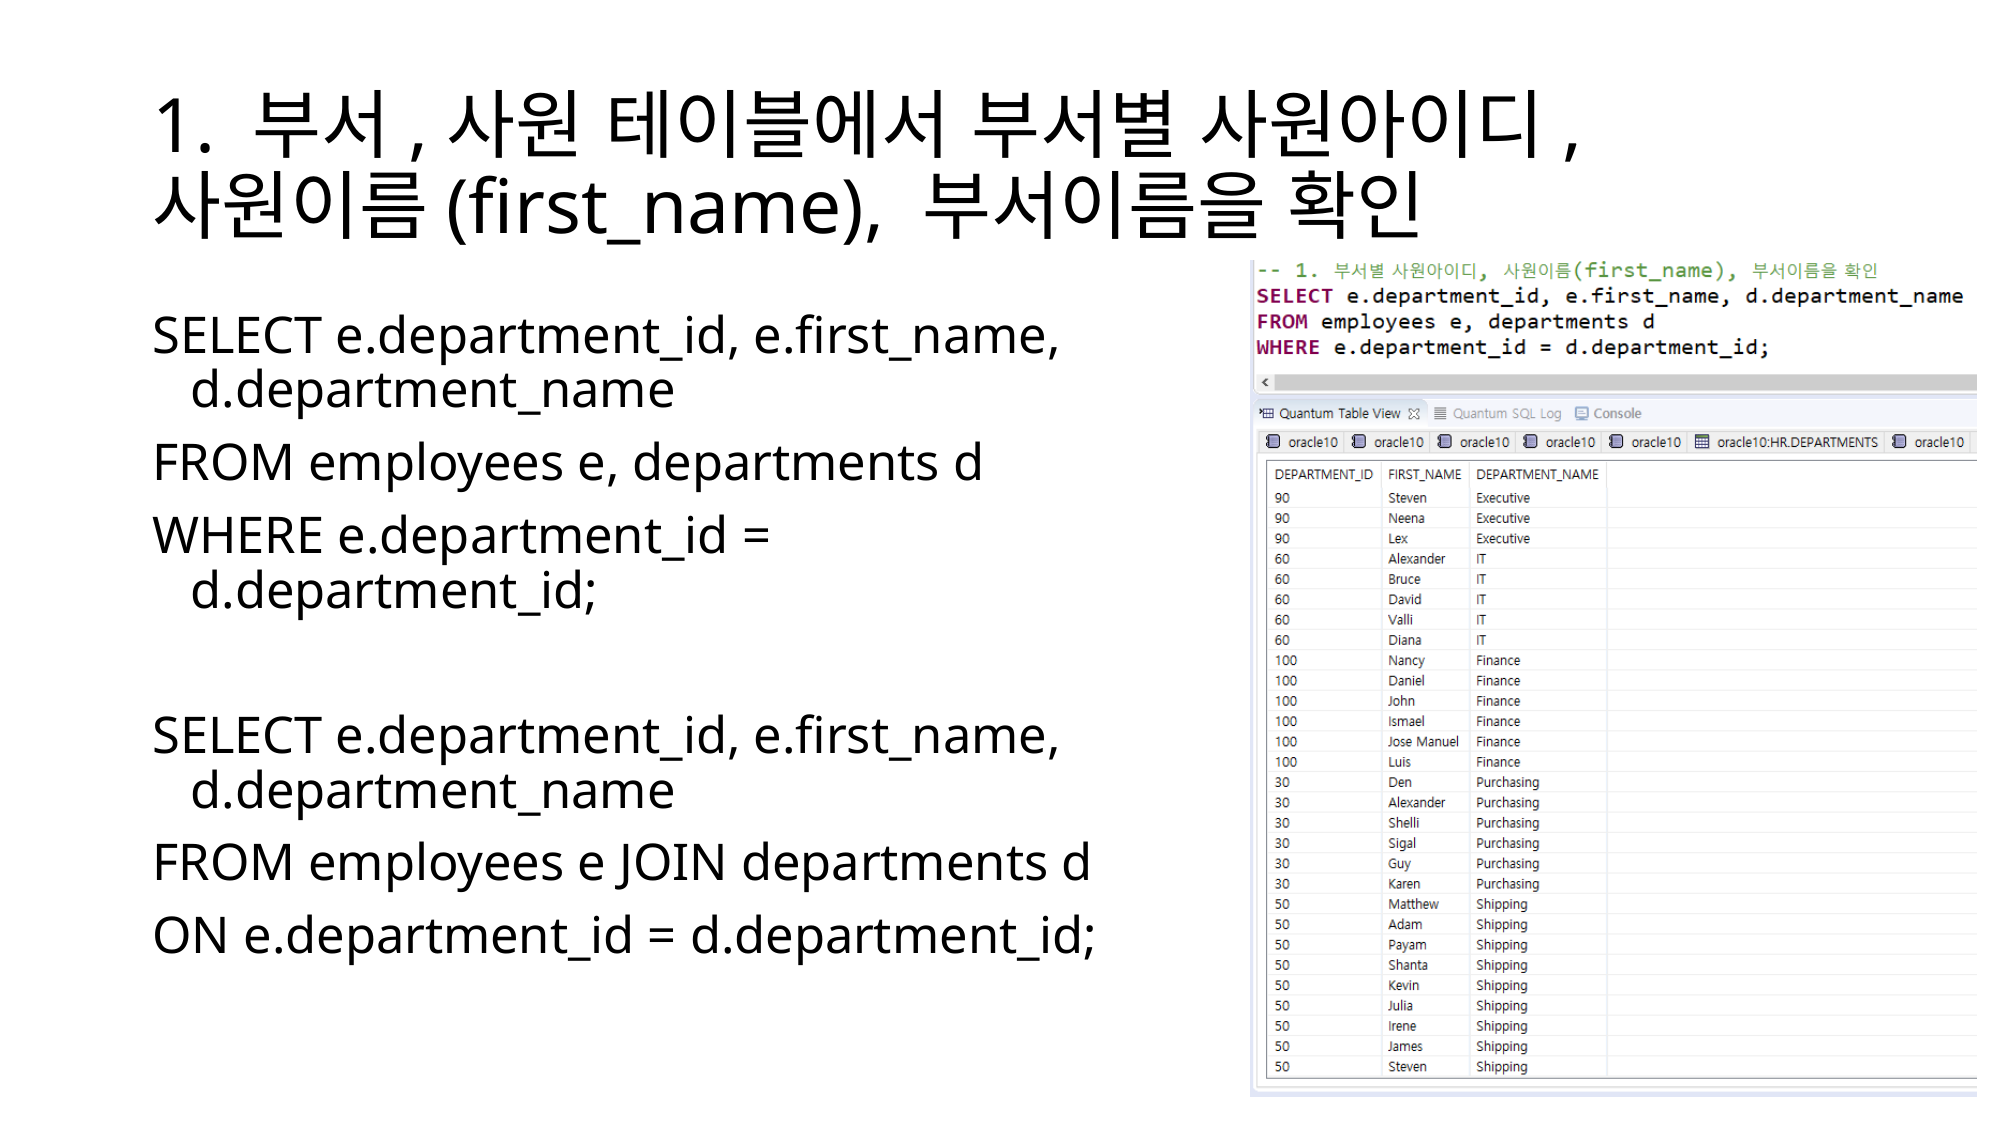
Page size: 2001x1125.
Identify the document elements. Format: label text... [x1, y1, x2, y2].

picture [1249, 260, 1977, 1097]
list SELECT e.department_id, e.first_name, d.department_name FROM employees e, departments d WHERE e.department_id = d.department_id; SELECT e.department_id, e.first_name, d.department_name FROM employees e JOIN departments d ON e.department_id = d.department_id; [137, 302, 1115, 1016]
title 1. 부서,사원 테이블에서 부서별 사원아이디, 사원이름(first_name), 부서이름을 확인 [137, 59, 1863, 278]
